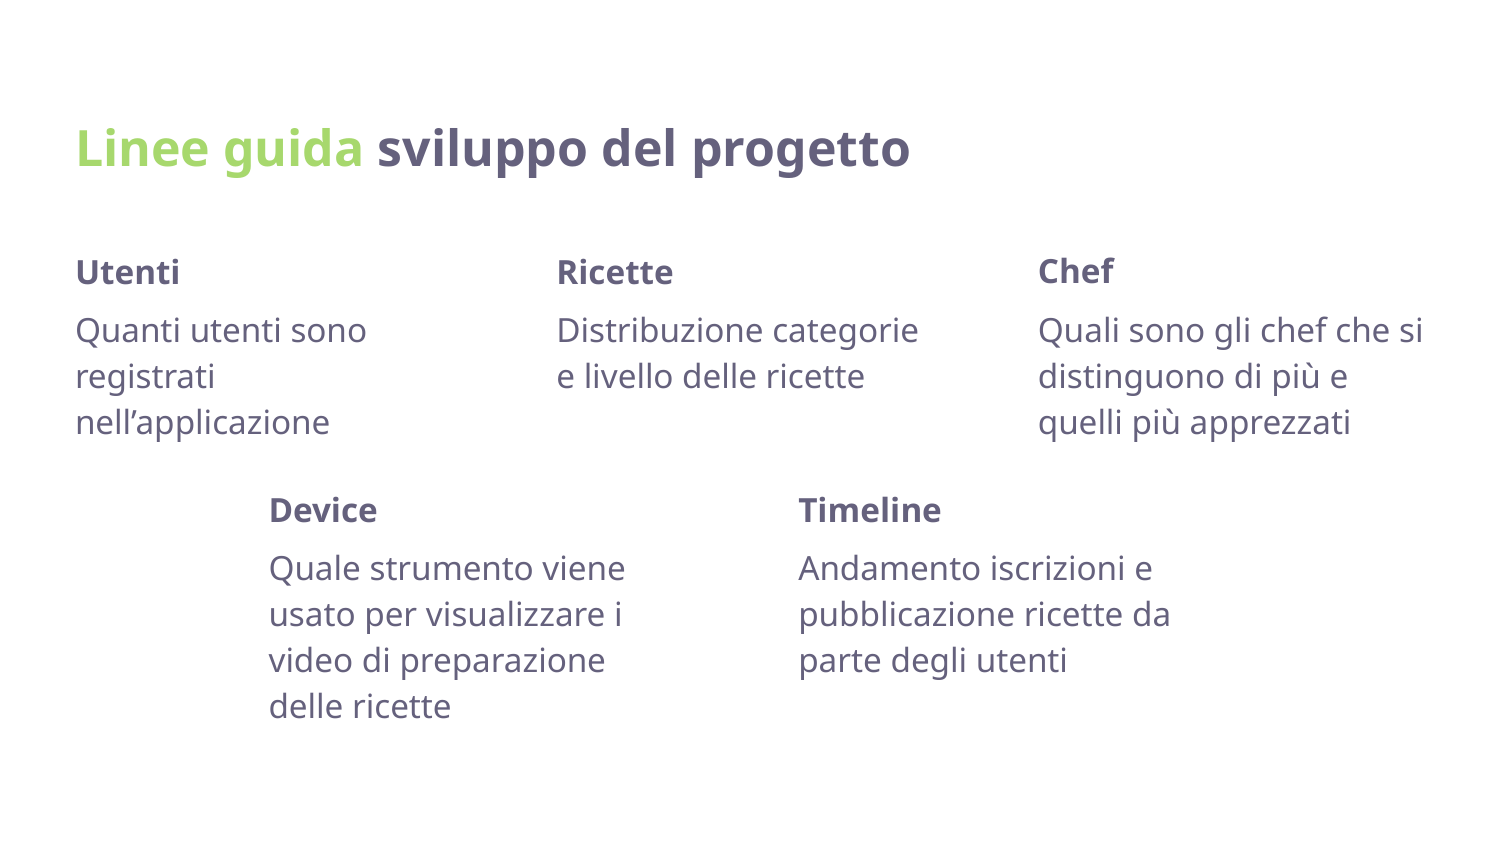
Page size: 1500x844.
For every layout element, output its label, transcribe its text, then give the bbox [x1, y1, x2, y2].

list Device Quale strumento viene usato per visualizzare i video di preparazione delle ricette [268, 483, 656, 768]
title Linee guida sviluppo del progetto [75, 35, 1109, 177]
list Ricette Distribuzione categorie e livello delle ricette [556, 244, 944, 422]
text_box Timeline Andamento iscrizioni e pubblicazione ricette da parte degli utenti [798, 483, 1186, 768]
text_box Chef Quali sono gli chef che si distinguono di più e quelli più apprezzati [1037, 244, 1425, 422]
list Utenti Quanti utenti sono registrati nell’applicazione [75, 244, 463, 422]
